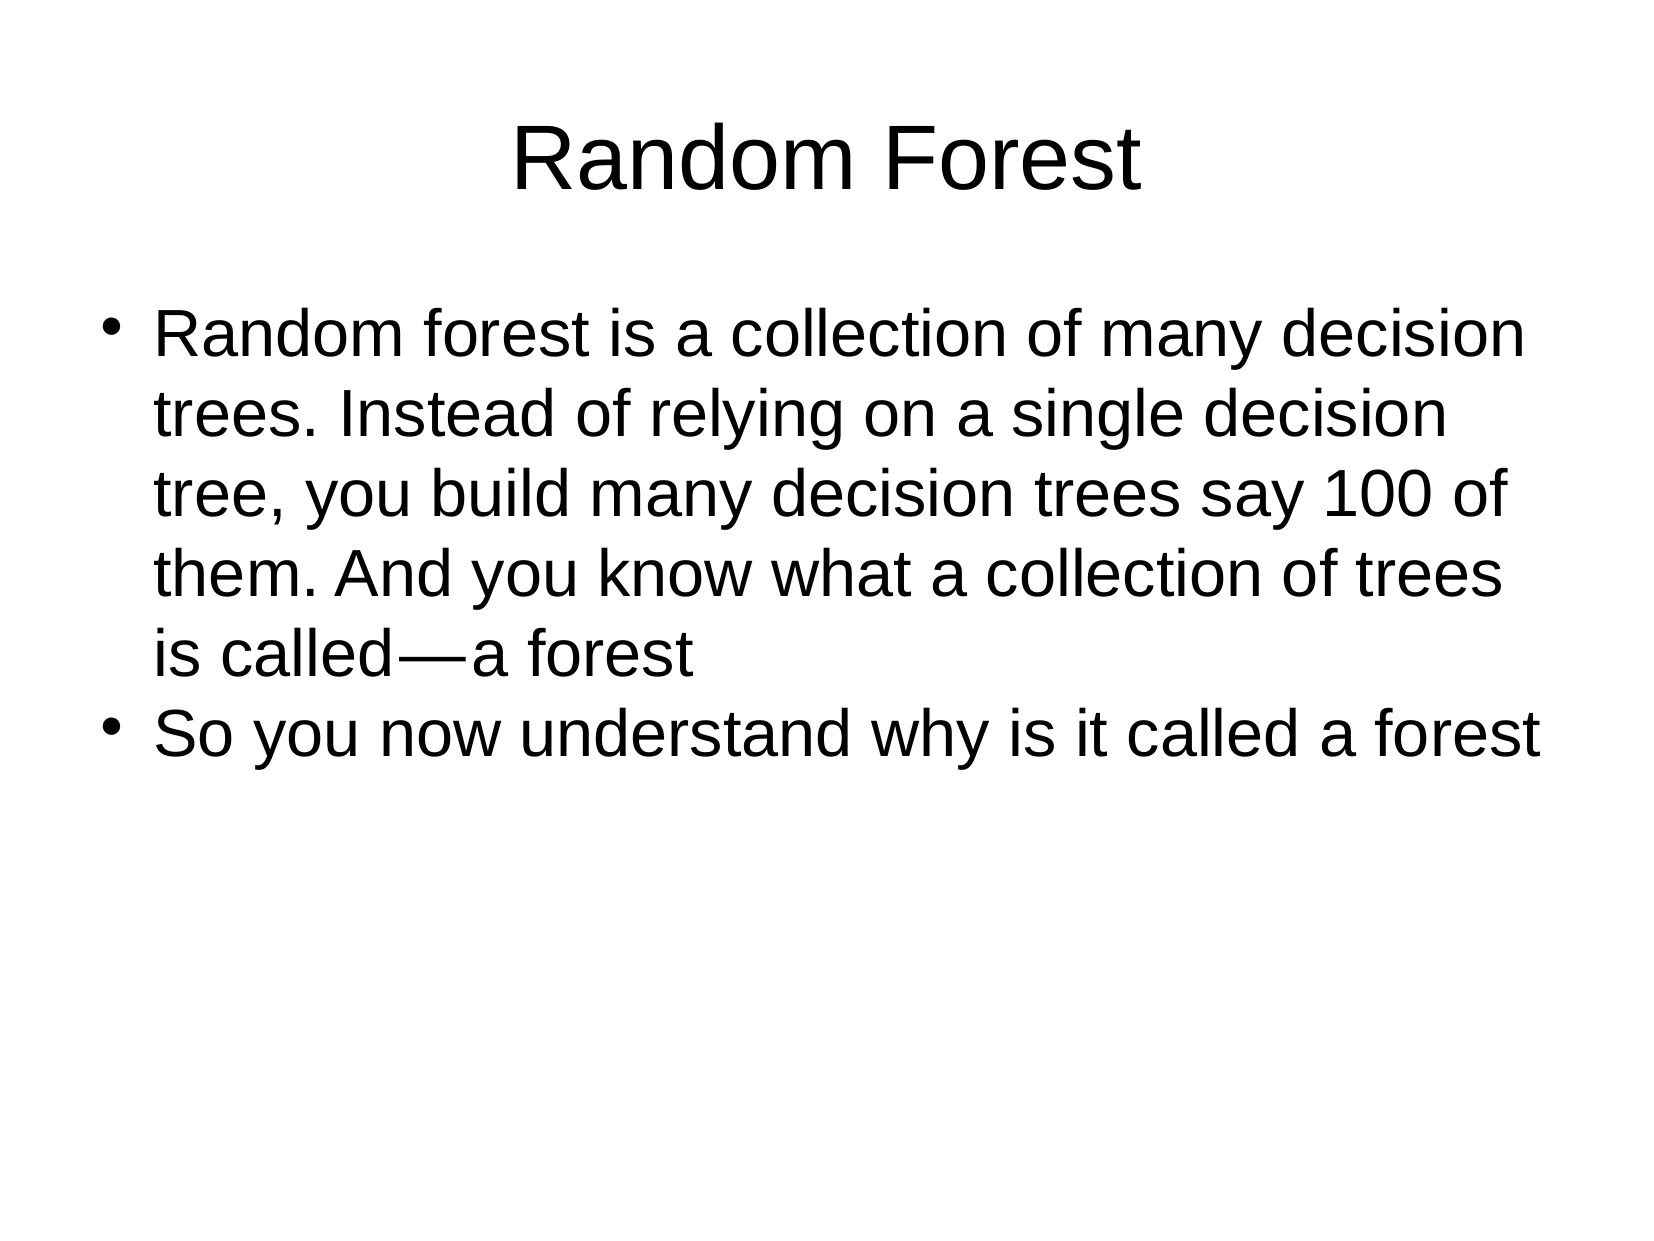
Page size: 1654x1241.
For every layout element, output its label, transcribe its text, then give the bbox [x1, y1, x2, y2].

text_box Random Forest [82, 49, 1571, 257]
text_box Random forest is a collection of many decision trees. Instead of relying on a single decision tree, you build many decision trees say 100 of them. And you know what a collection of trees is called — a forest So you now understand why is it called a forest [82, 290, 1571, 1010]
